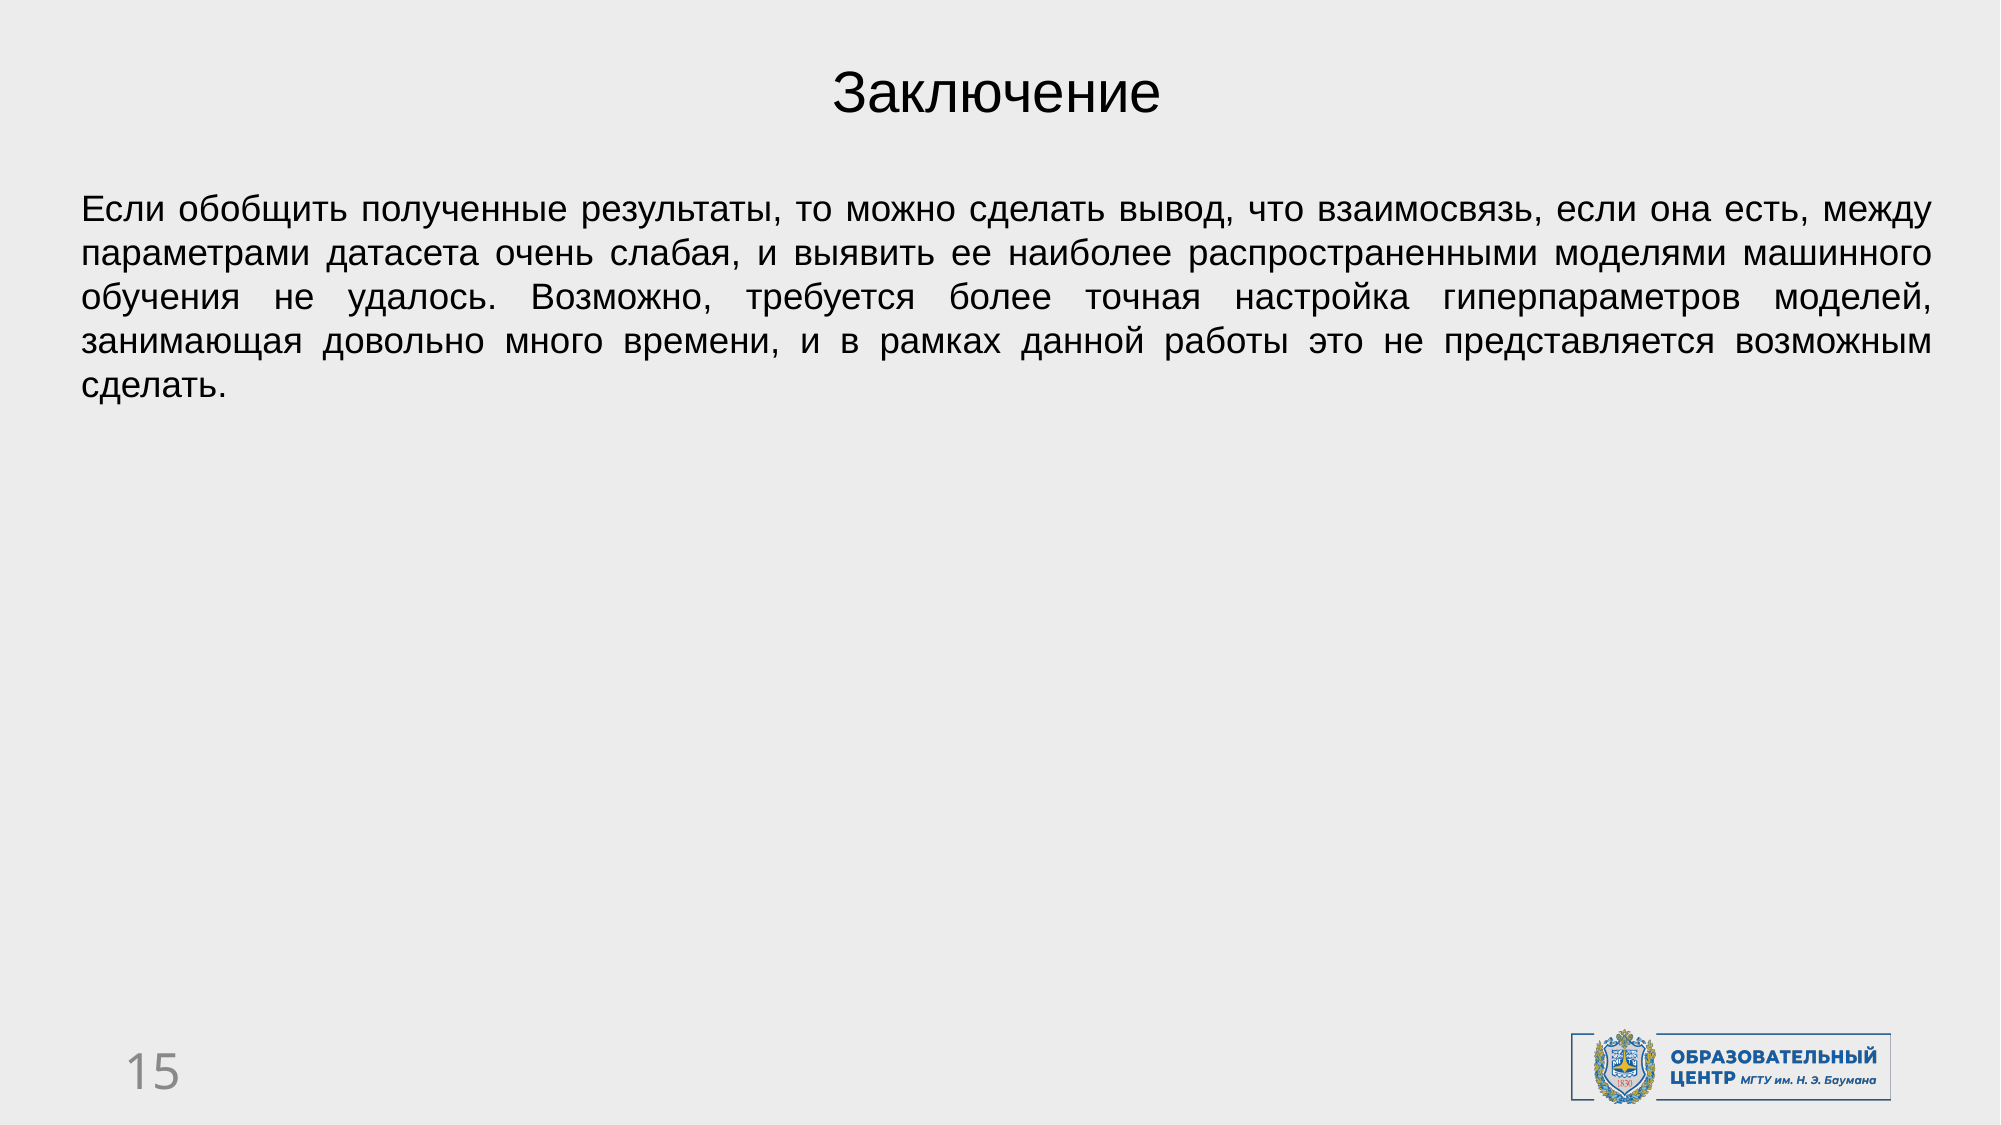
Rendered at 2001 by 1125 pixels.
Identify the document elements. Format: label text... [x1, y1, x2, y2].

slide_number <номер> [109, 1043, 247, 1104]
picture [1571, 1029, 1891, 1104]
list Если обобщить полученные результаты, то можно сделать вывод, что взаимосвязь, если она есть, между параметрами датасета очень слабая, и выявить ее наиболее распространенными моделями машинного обучения не удалось. Возможно, требуется более точная настройка гиперпараметров моделей, занимающая довольно много времени, и в рамках данной работы это не представляется возможным сделать. [66, 177, 1949, 414]
title Заключение [66, 21, 1929, 158]
